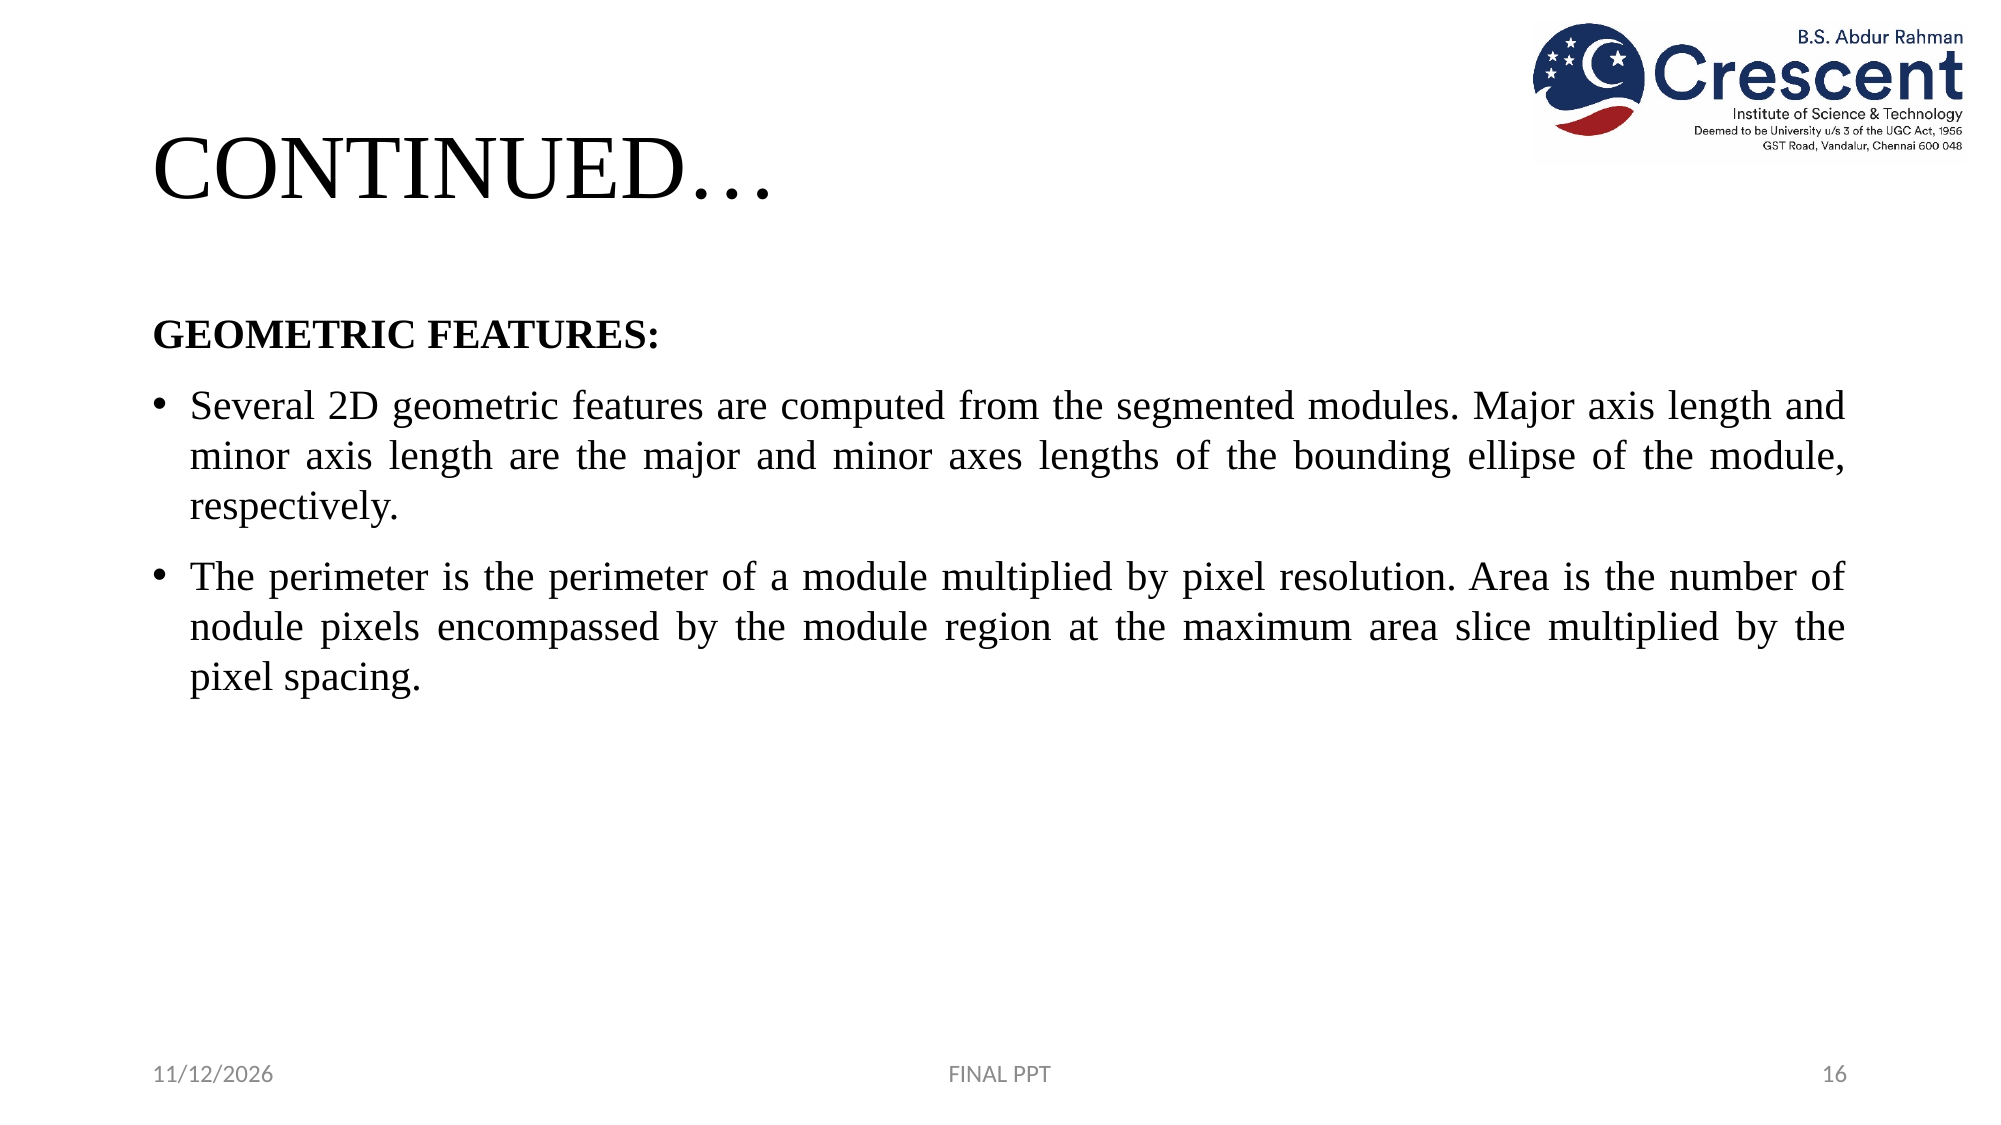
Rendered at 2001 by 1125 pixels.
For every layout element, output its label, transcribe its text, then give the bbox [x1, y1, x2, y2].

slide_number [137, 1042, 588, 1103]
list GEOMETRIC FEATURES: Several 2D geometric features are computed from the segmented modules. Major axis length and minor axis length are the major and minor axes lengths of the bounding ellipse of the module, respectively. The perimeter is the perimeter of a module multiplied by pixel resolution. Area is the number of nodule pixels encompassed by the module region at the maximum area slice multiplied by the pixel spacing. [137, 299, 1863, 1014]
footer FINAL PPT [662, 1042, 1338, 1103]
slide_number 16 [1412, 1042, 1863, 1103]
title CONTINUED… [137, 59, 1863, 278]
picture [1533, 22, 1967, 165]
